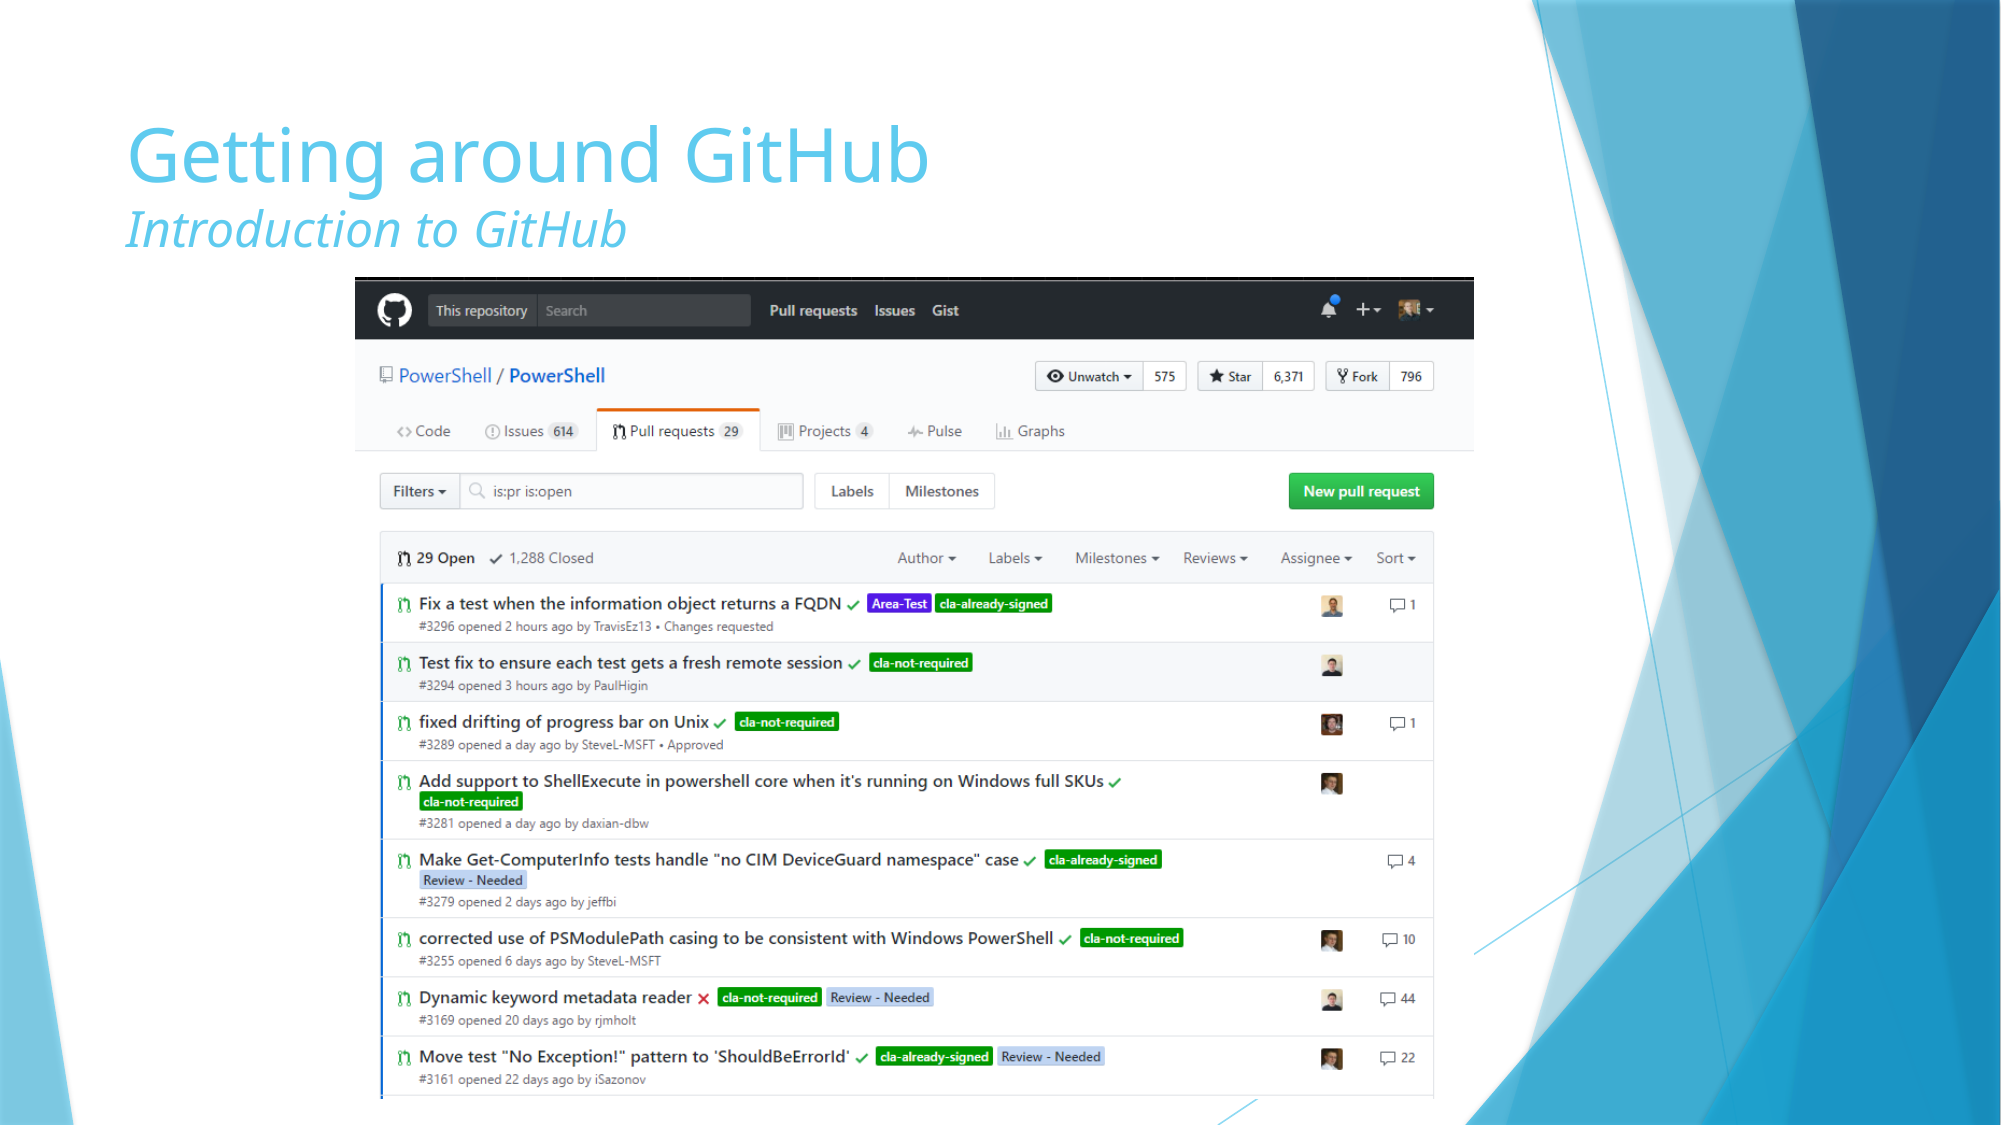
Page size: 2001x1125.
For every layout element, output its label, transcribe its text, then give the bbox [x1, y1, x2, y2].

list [354, 276, 1475, 1100]
title Getting around GitHub Introduction to GitHub [111, 99, 1522, 317]
